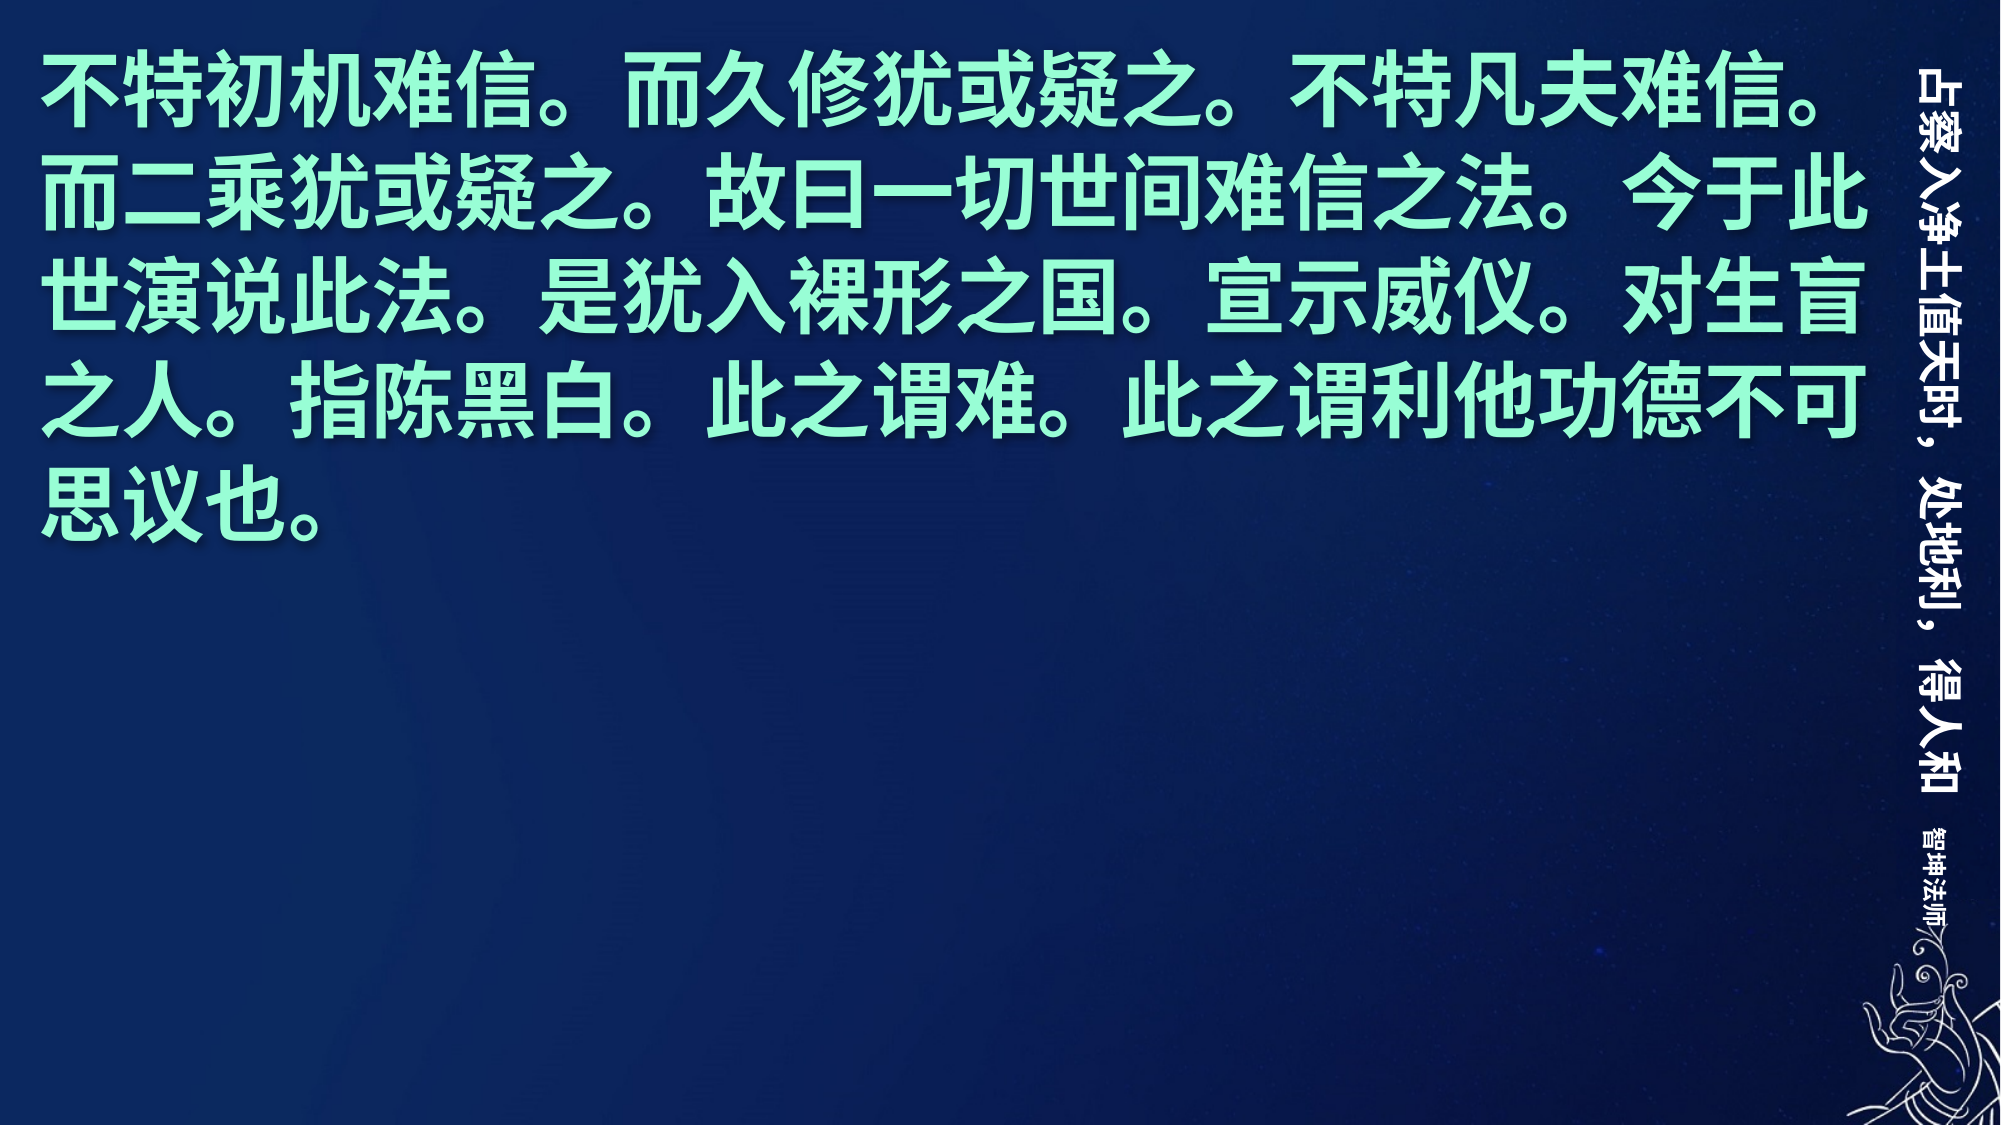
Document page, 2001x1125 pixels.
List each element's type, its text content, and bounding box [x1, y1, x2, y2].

picture [0, 0, 2001, 1125]
list 不特初机难信。而久修犹或疑之。不特凡夫难信。而二乘犹或疑之。故曰一切世间难信之法。今于此世演说此法。是犹入裸形之国。宣示威仪。对生盲之人。指陈黑白。此之谓难。此之谓利他功德不可思议也。 [23, 25, 1914, 1103]
